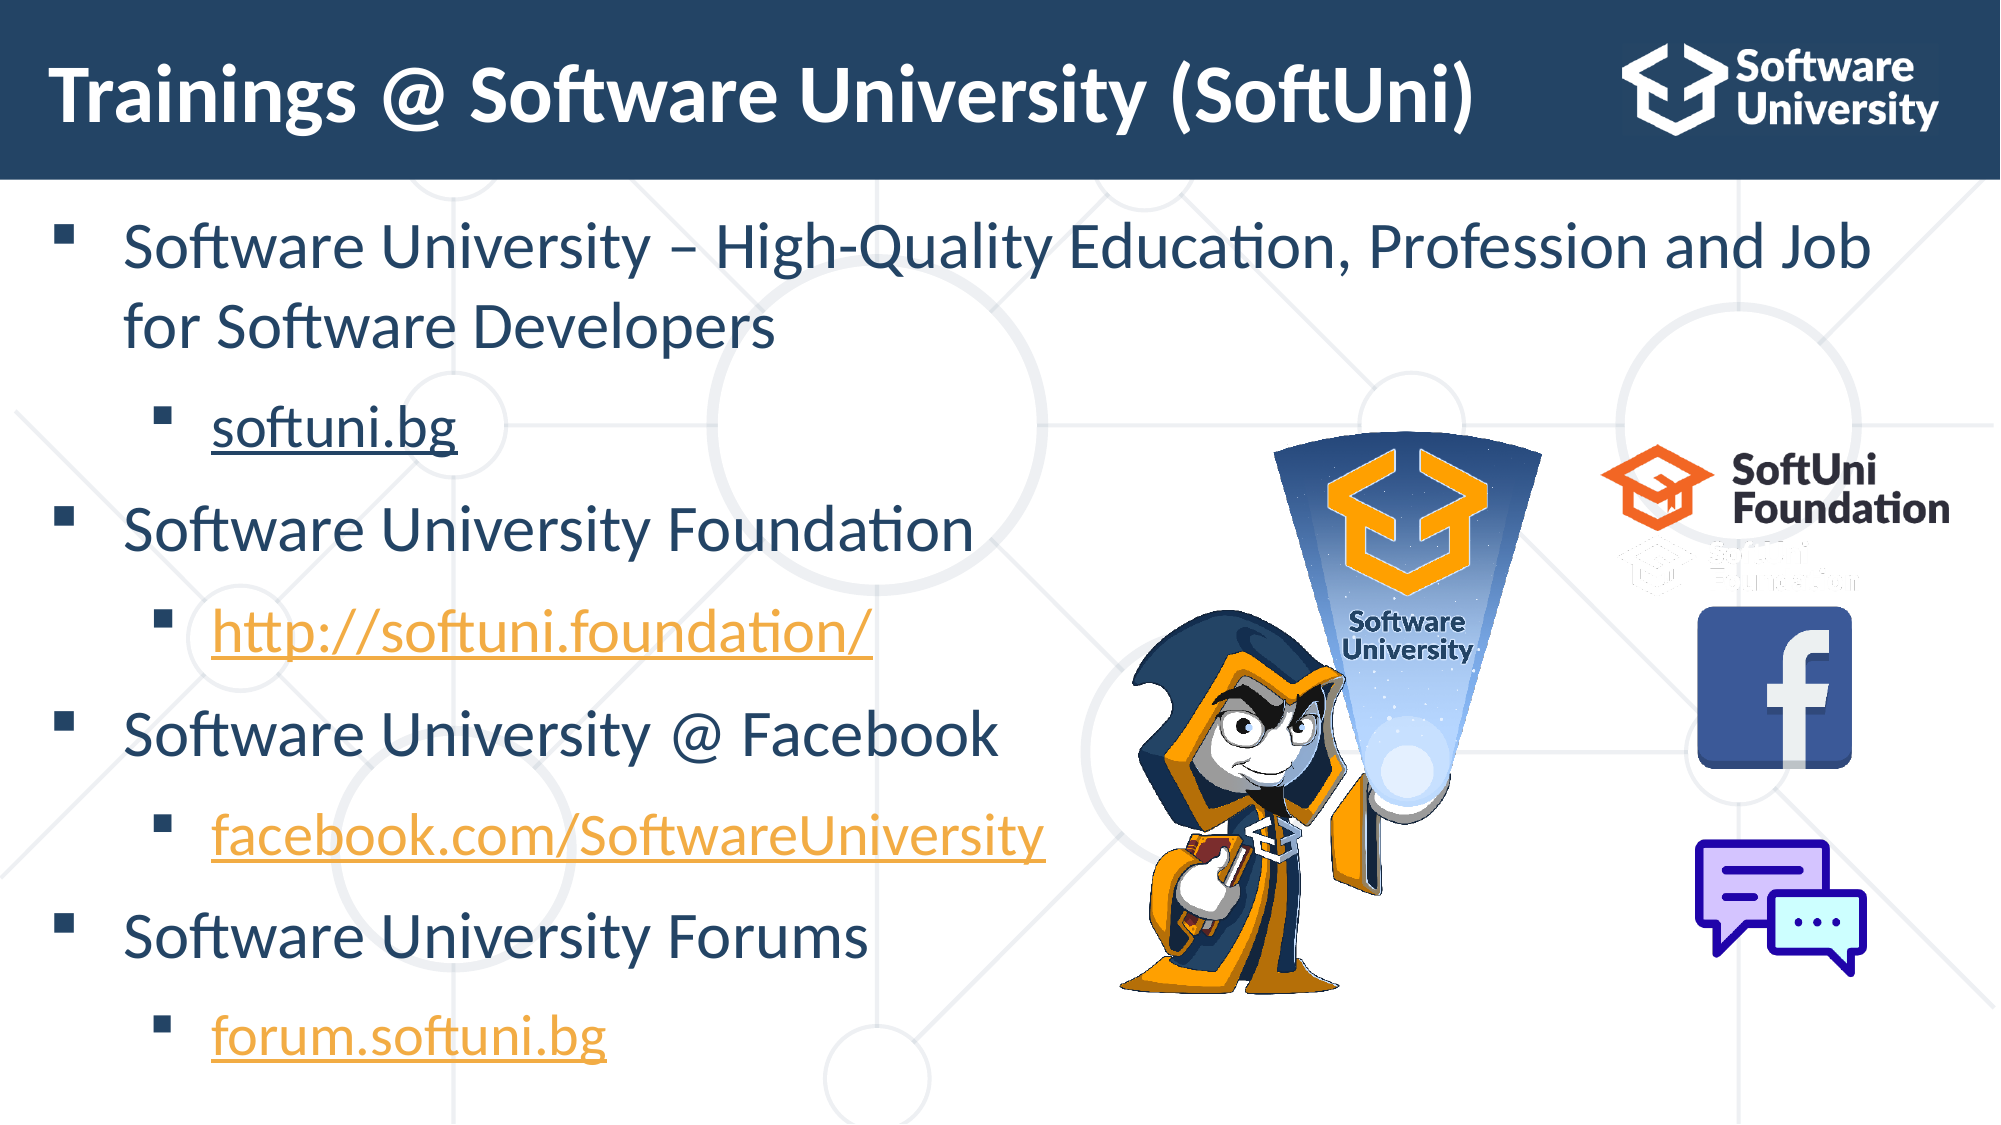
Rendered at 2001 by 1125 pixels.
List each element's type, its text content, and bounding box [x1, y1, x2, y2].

picture [1079, 379, 1581, 1047]
list Software University – High-Quality Education, Profession and Job for Software Developers softuni.bg Software University Foundation http://softuni.foundation/ Software University @ Facebook facebook.com/SoftwareUniversity Software University Forums forum.softuni.bg [31, 196, 1970, 1050]
picture [1617, 535, 1867, 776]
title Trainings @ Software University (SoftUni) [31, 16, 1591, 162]
picture [1600, 443, 1949, 532]
picture [1622, 43, 1939, 136]
picture [1695, 822, 1867, 995]
